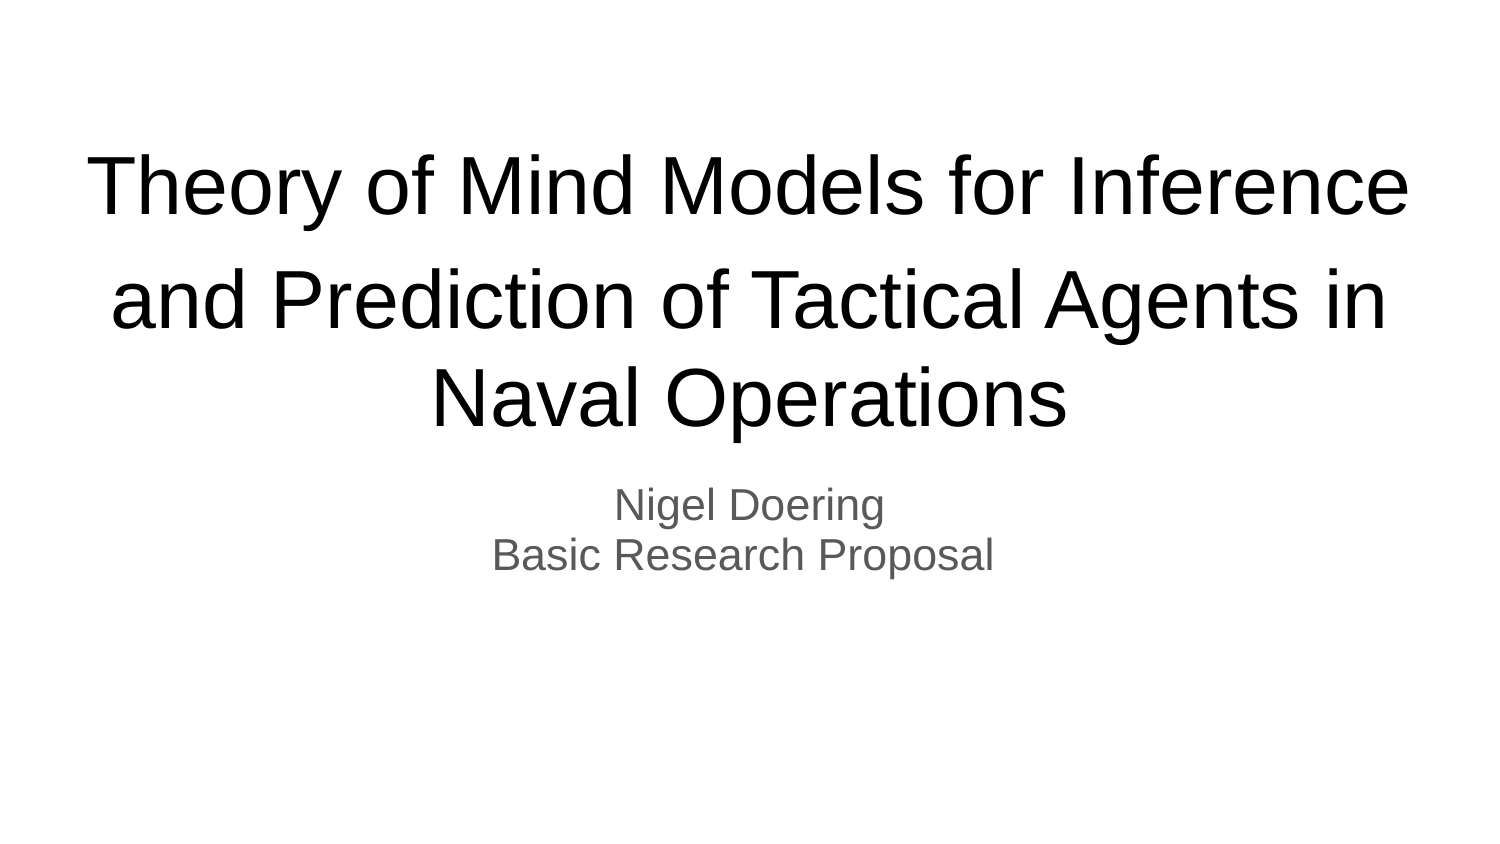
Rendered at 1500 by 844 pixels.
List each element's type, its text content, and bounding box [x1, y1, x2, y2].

subtitle Nigel Doering Basic Research Proposal [51, 464, 1449, 595]
title Theory of Mind Models for Inference and Prediction of Tactical Agents in Naval Operations [51, 122, 1449, 459]
